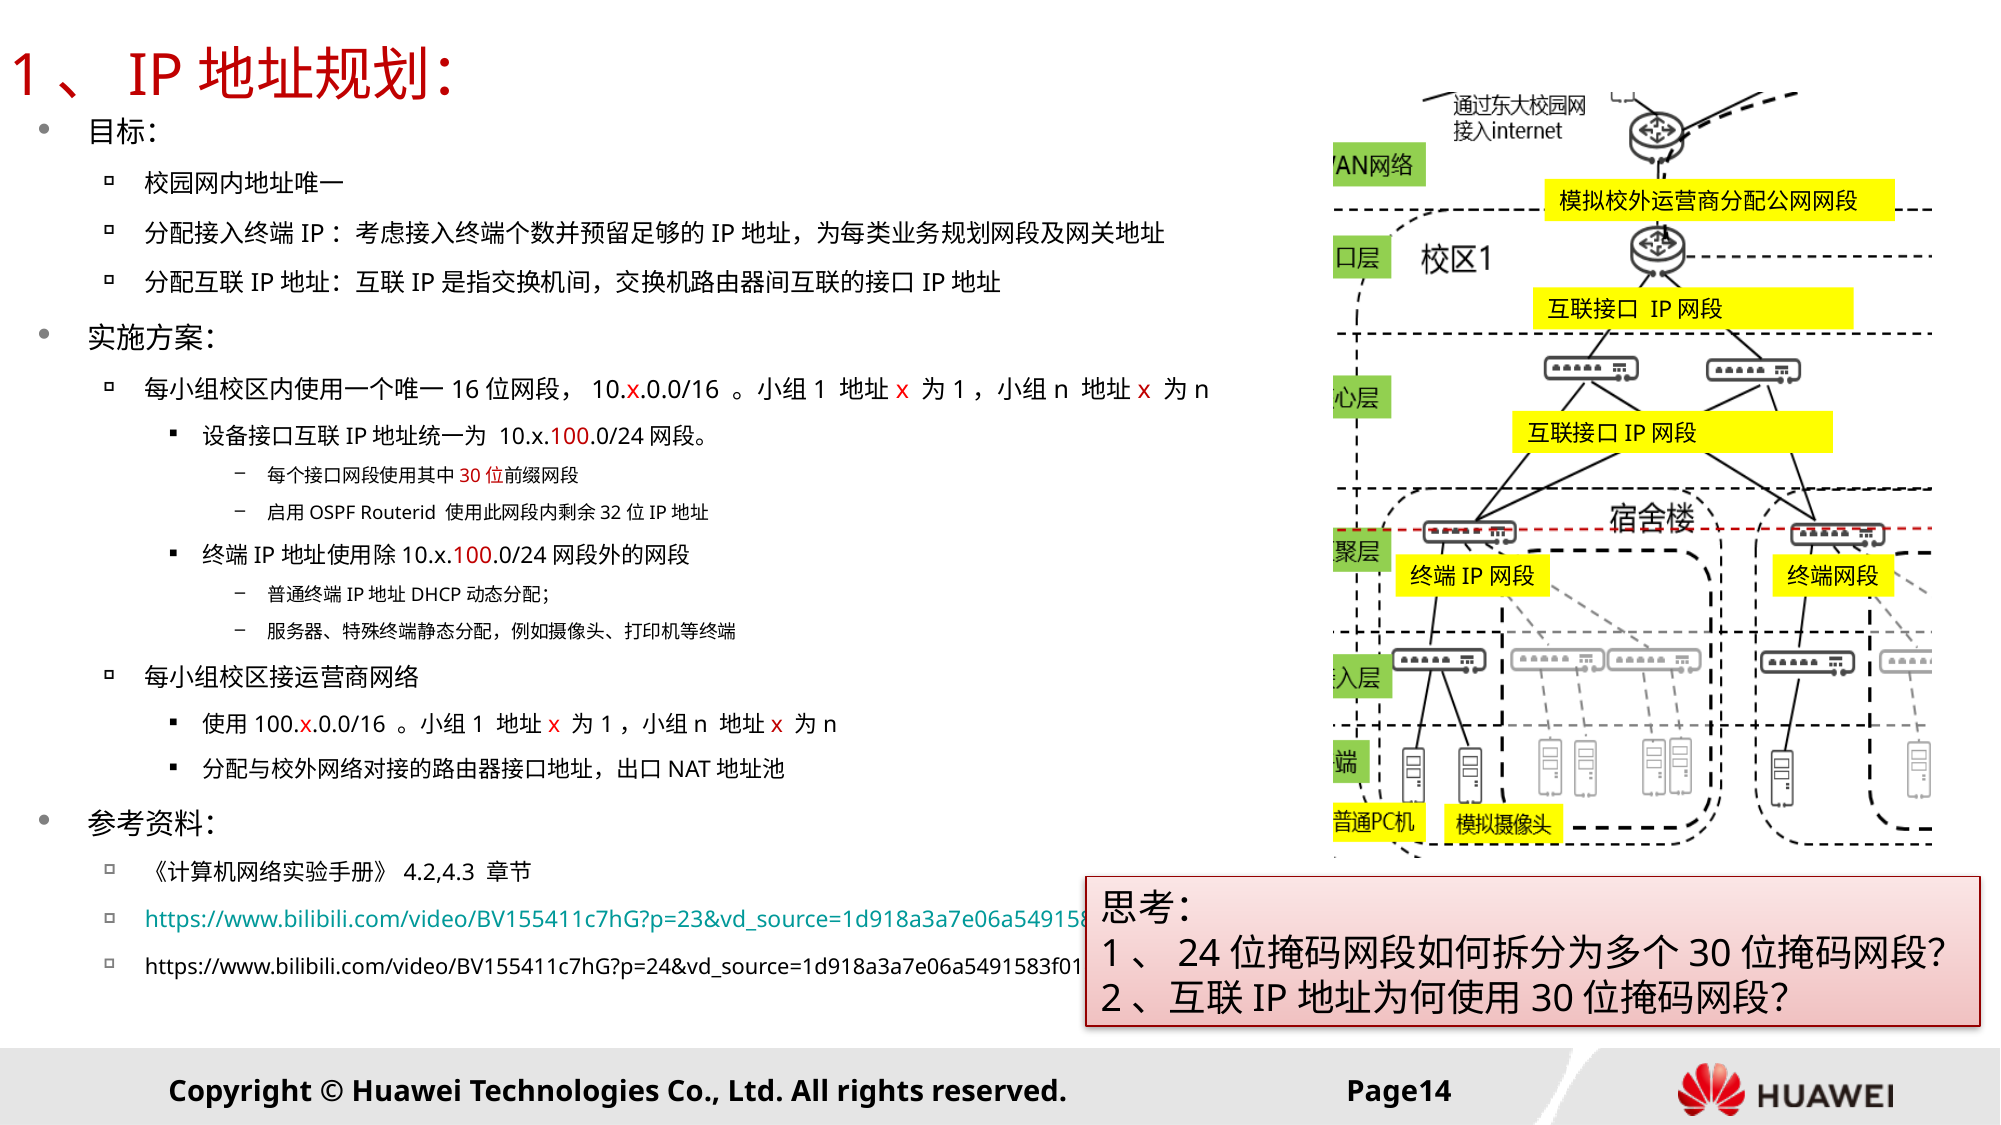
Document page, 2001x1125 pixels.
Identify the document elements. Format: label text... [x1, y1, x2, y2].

title 1、IP地址规划： [0, 75, 1688, 144]
list 目标： 校园网内地址唯一 分配接入终端IP：考虑接入终端个数并预留足够的IP地址，为每类业务规划网段及网关地址 分配互联IP地址：互联IP是指交换机间，交换机路由器间互联的接口IP地址 实施方案： 每小组校区内使用一个唯一16位网段，10.x.0.0/16 。小组1 地址x 为1，小组n 地址x 为n 设备接口互联IP地址统一为 10.x.100.0/24网段。 每个接口网段使用其中30位前缀网段 启用OSPF Routerid 使用此网段内剩余32位IP地址 终端IP地址使用除10.x.100.0/24网段外的网段 普通终端IP地址DHCP动态分配； 服务器、特殊终端静态分配，例如摄像头、打印机等终端 每小组校区接运营商网络 使用100.x.0.0/16 。小组1 地址x 为1，小组n 地址x 为n 分配与校外网络对接的路由器接口地址，出口NAT地址池 参考资料： 《计算机网络实验手册》4.2,4.3 章节 https://www.bilibili.com/video/BV155411c7hG?p=23&vd_source=1d918a3a7e06a5491583f01c90116582 https://www.bilibili.com/video/BV155411c7hG?p=24&vd_source=1d918a3a7e06a5491583f01c90116582 [24, 92, 1810, 1096]
picture [1333, 92, 1932, 858]
text_box [0, 0, 2000, 75]
slide_number Page [1333, 1096, 1469, 1115]
text_box 思考： 1、24位掩码网段如何拆分为多个30位掩码网段？ 2、互联IP地址为何使用30位掩码网段？ [1085, 876, 1981, 1027]
picture [0, 1048, 2000, 1125]
